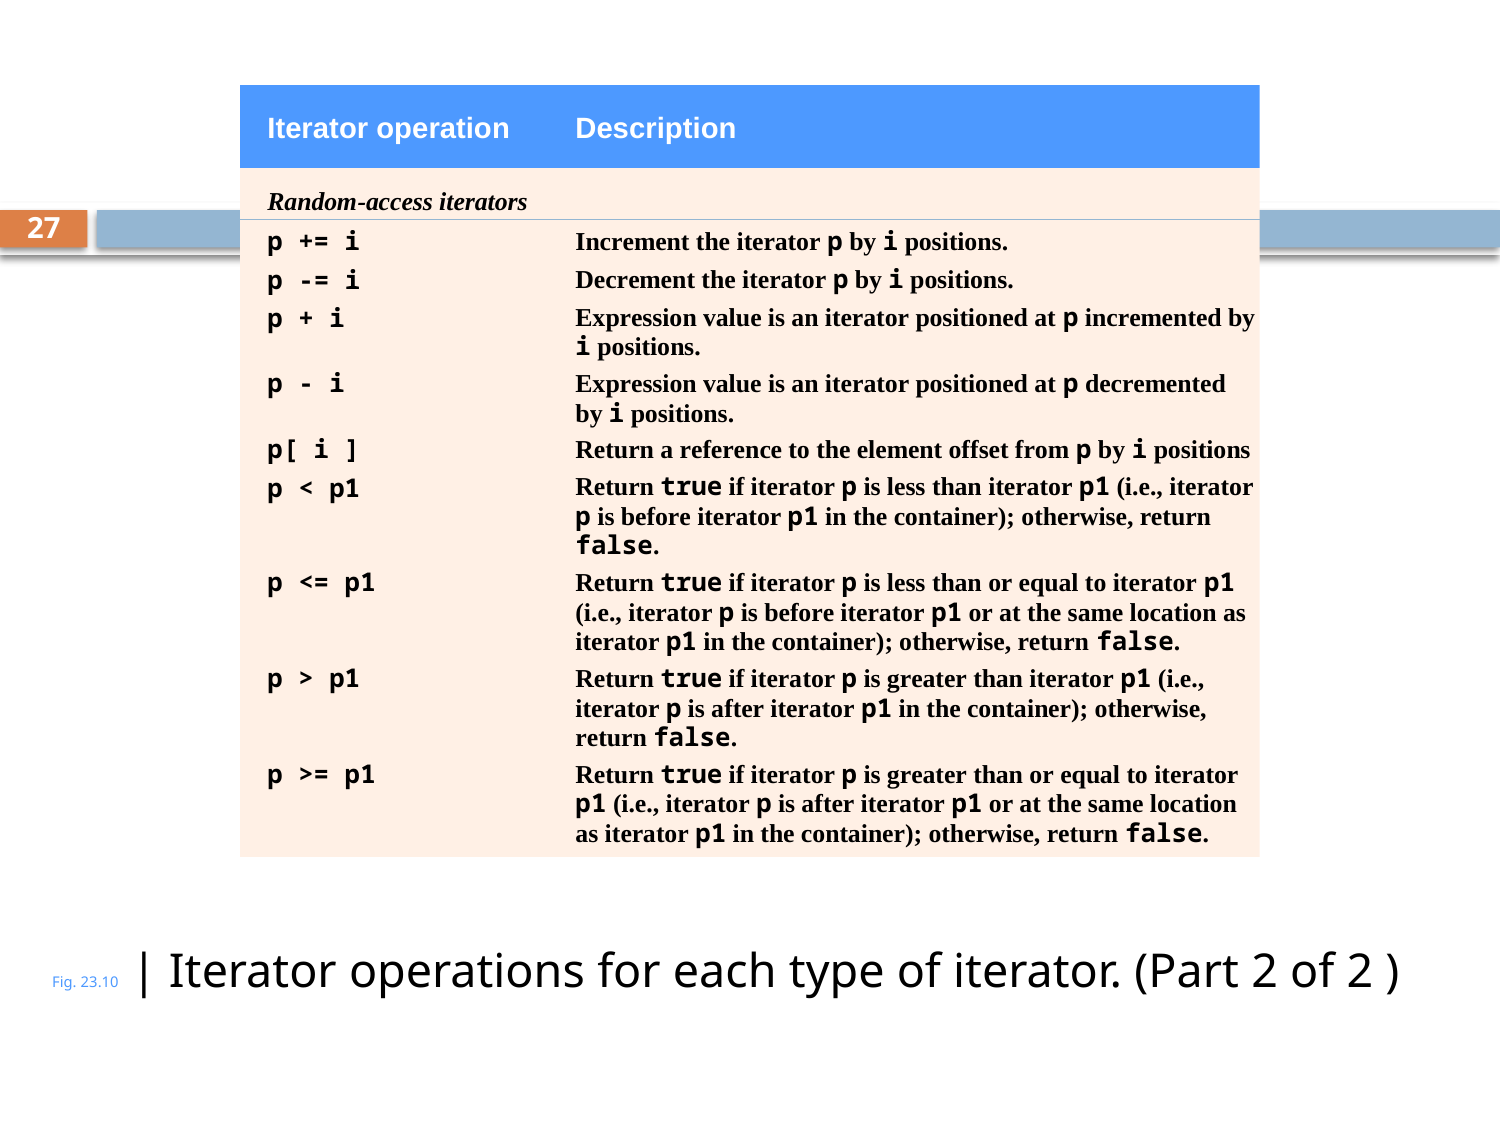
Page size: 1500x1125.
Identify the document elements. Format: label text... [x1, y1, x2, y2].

slide_number 27 [0, 208, 88, 249]
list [239, 85, 1260, 888]
title Fig. 23.10 | Iterator operations for each type of iterator. (Part 2 of 2 ) [37, 924, 1462, 1012]
